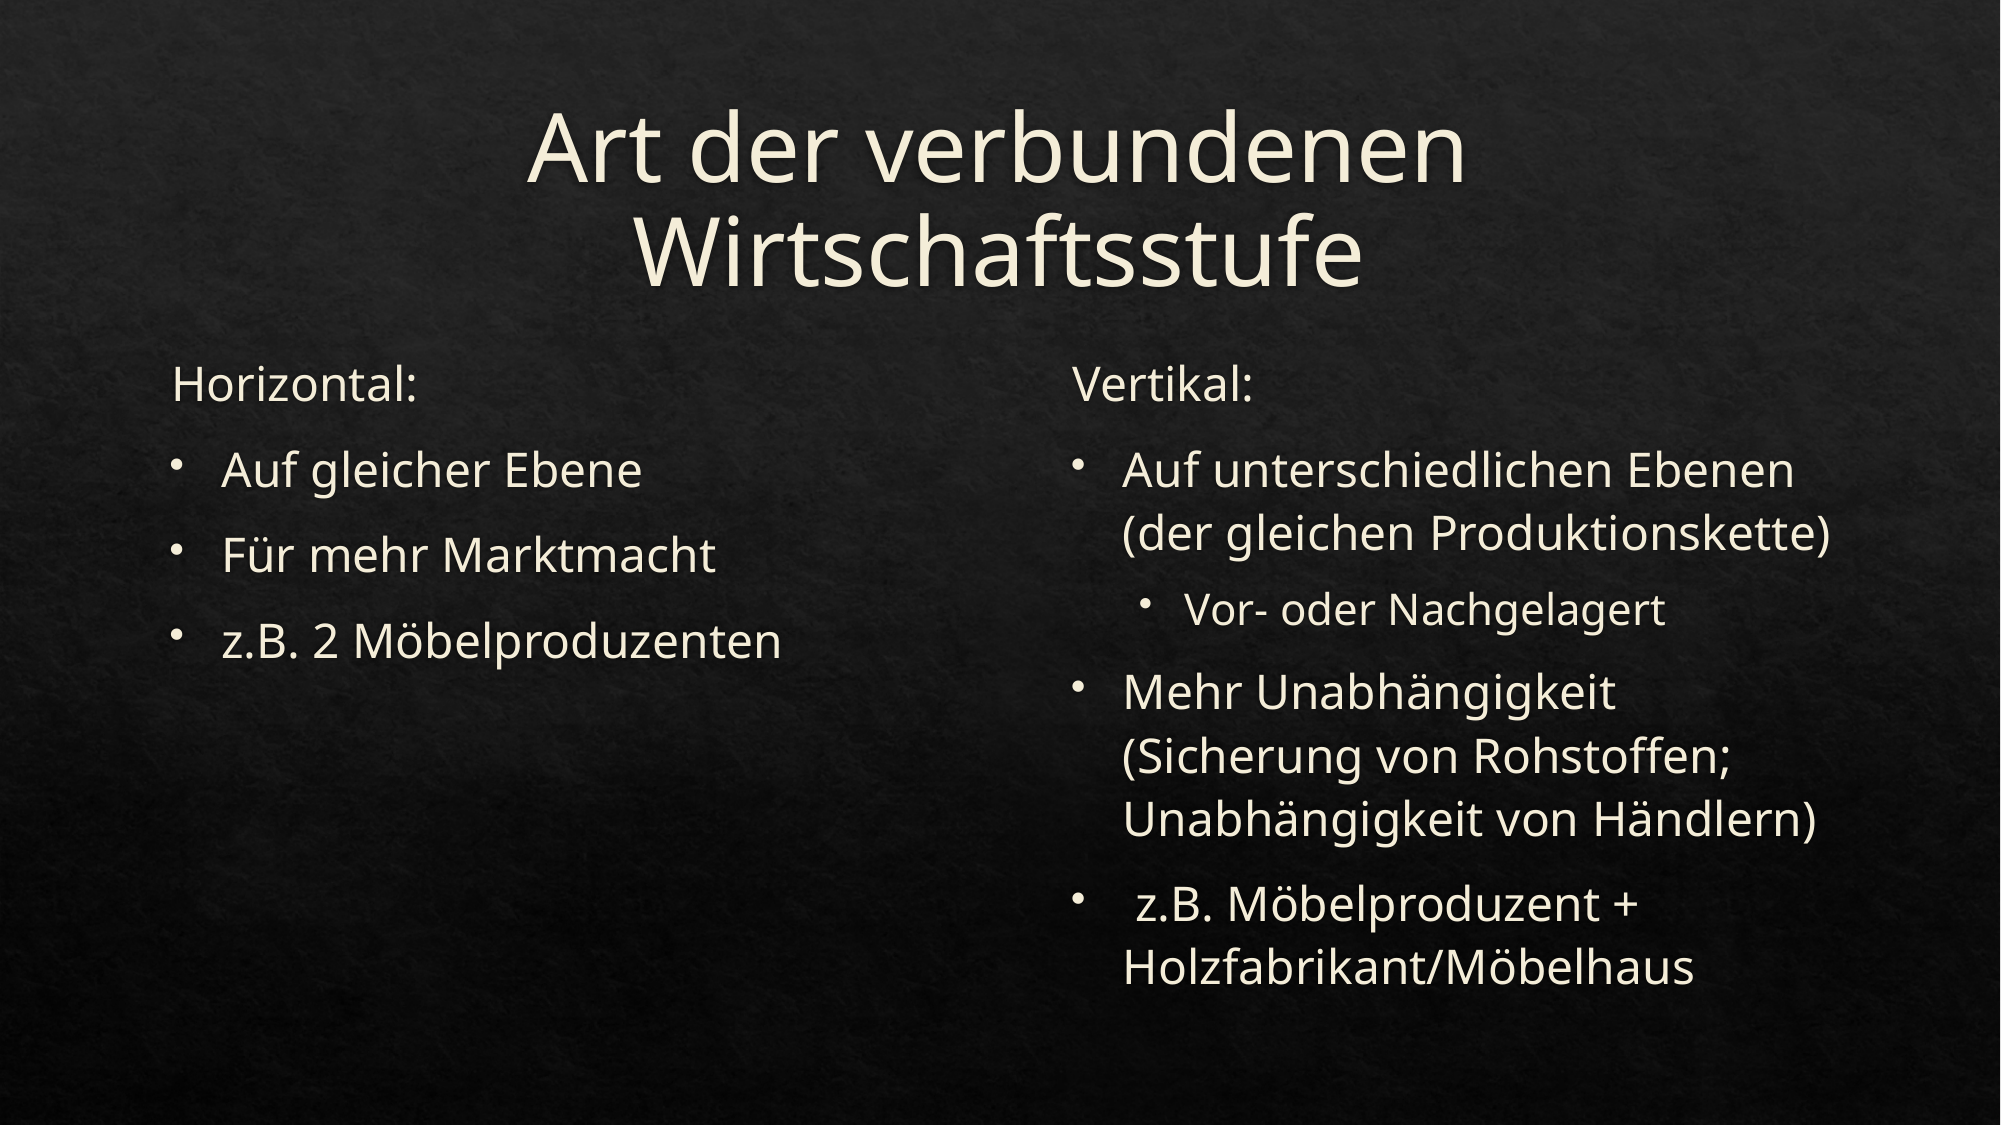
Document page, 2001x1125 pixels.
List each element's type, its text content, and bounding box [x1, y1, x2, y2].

title Art der verbundenen Wirtschaftsstufe [149, 99, 1849, 307]
list Vertikal: Auf unterschiedlichen Ebenen (der gleichen Produktionskette) Vor- oder Nachgelagert Mehr Unabhängigkeit (Sicherung von Rohstoffen; Unabhängigkeit von Händlern) z.B. Möbelproduzent + Holzfabrikant/Möbelhaus [1051, 340, 1849, 1008]
list Horizontal: Auf gleicher Ebene Für mehr Marktmacht z.B. 2 Möbelproduzenten [149, 340, 947, 935]
